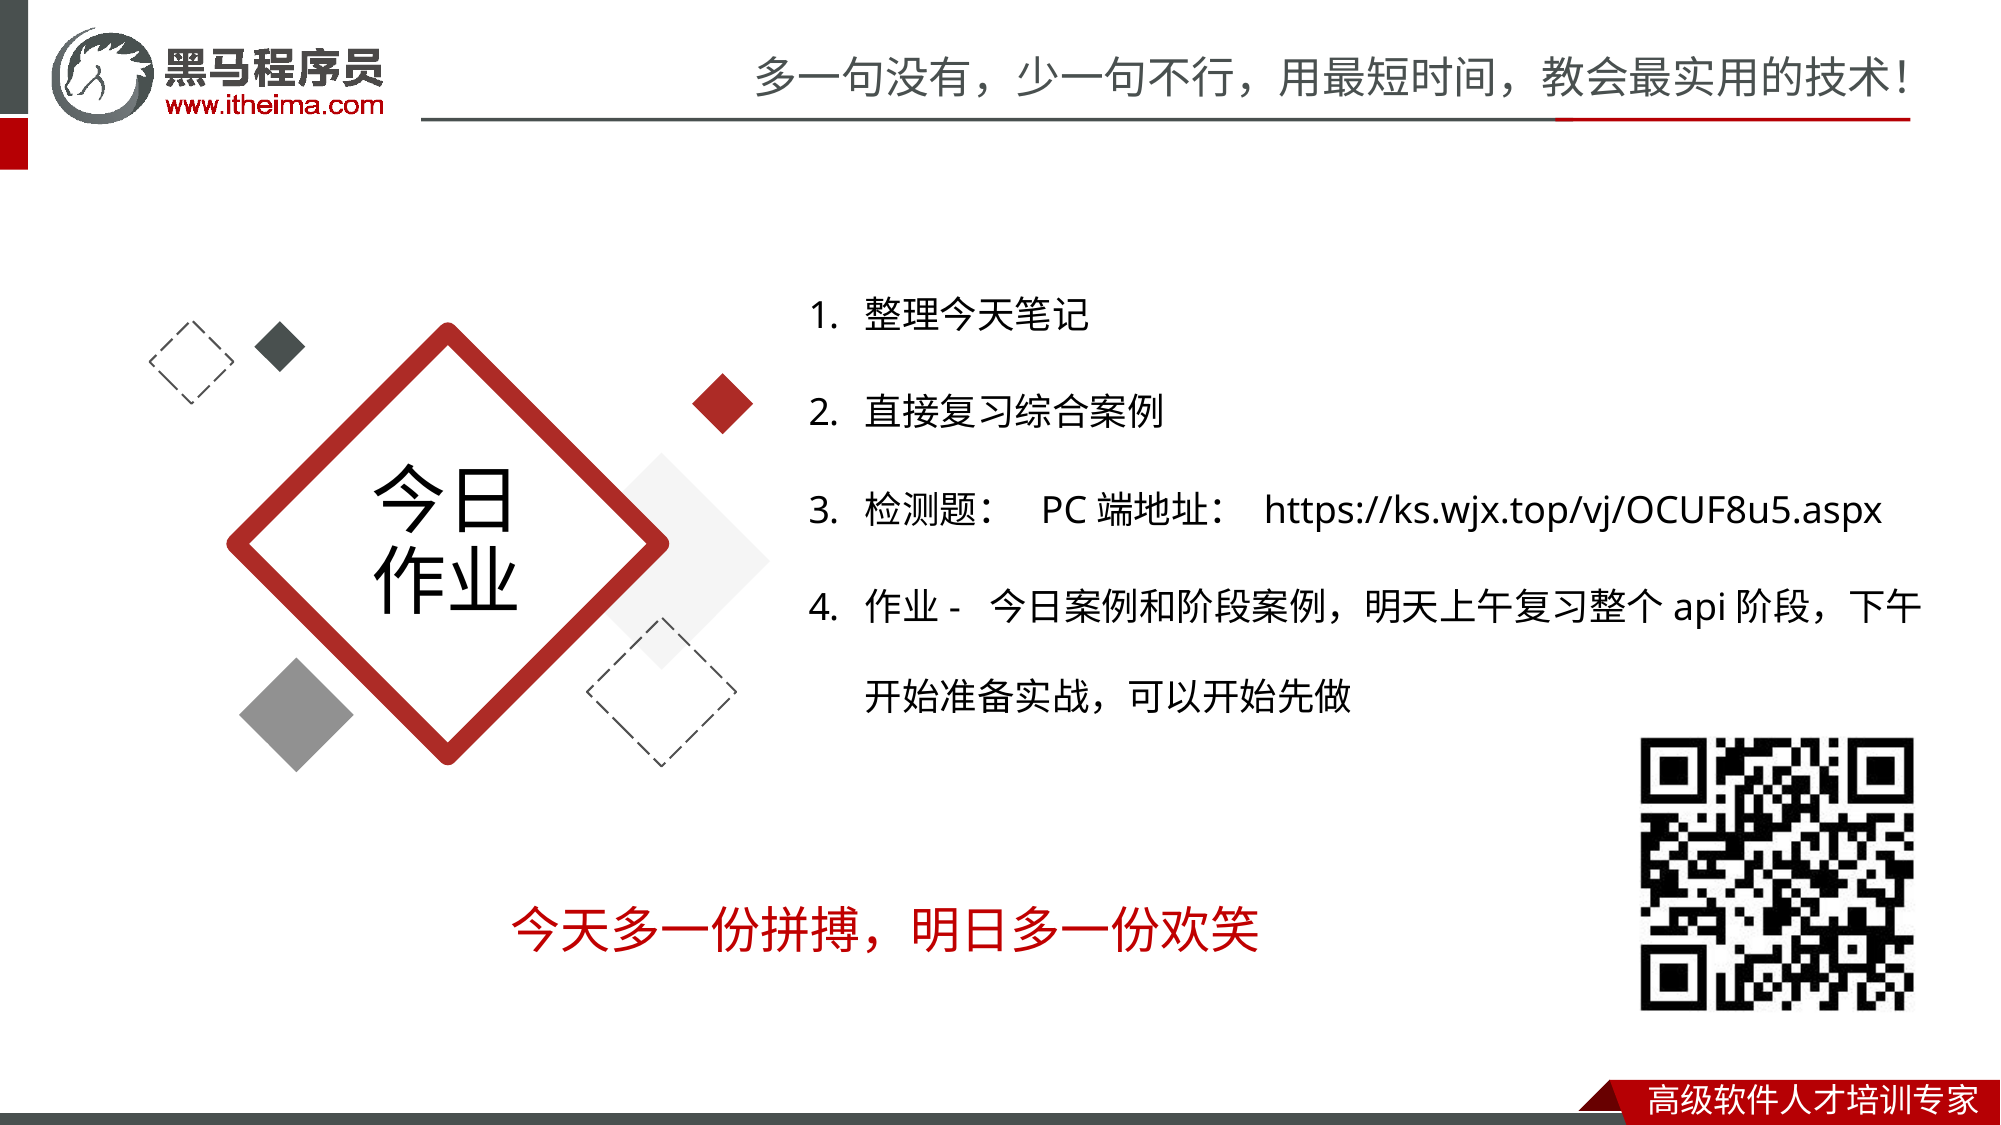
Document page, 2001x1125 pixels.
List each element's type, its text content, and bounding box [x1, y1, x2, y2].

picture [1577, 674, 1978, 1076]
text_box 今天多一份拼搏，明日多一份欢笑 [495, 891, 1276, 967]
picture [50, 26, 384, 125]
list 整理今天笔记 直接复习综合案例 检测题： PC端地址： https://ks.wjx.top/vj/OCUF8u5.aspx 作业- 今日案例和阶段案例，明天上午复习整个api阶段，下午开始准备实战，可以开始先做 [793, 226, 1953, 738]
